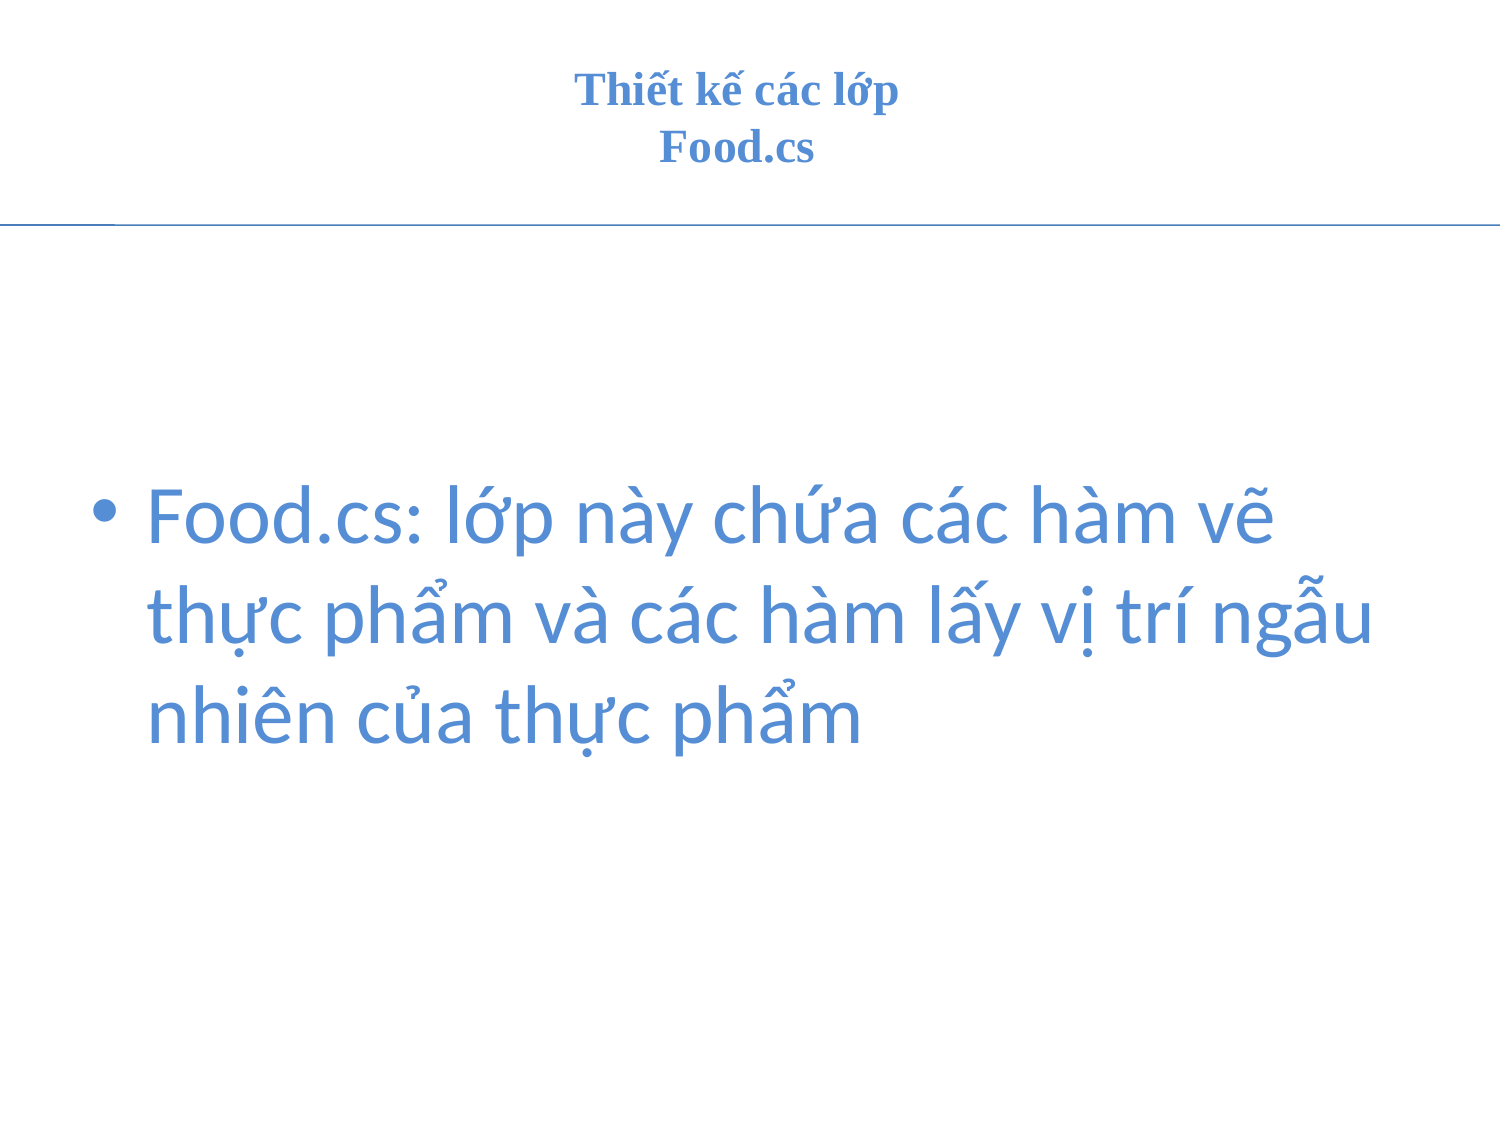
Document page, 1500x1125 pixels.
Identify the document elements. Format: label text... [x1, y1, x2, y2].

list Food.cs: lớp này chứa các hàm vẽ thực phẩm và các hàm lấy vị trí ngẫu nhiên của thực phẩm [75, 262, 1425, 1005]
title Thiết kế các lớp Food.cs [62, 50, 1413, 223]
